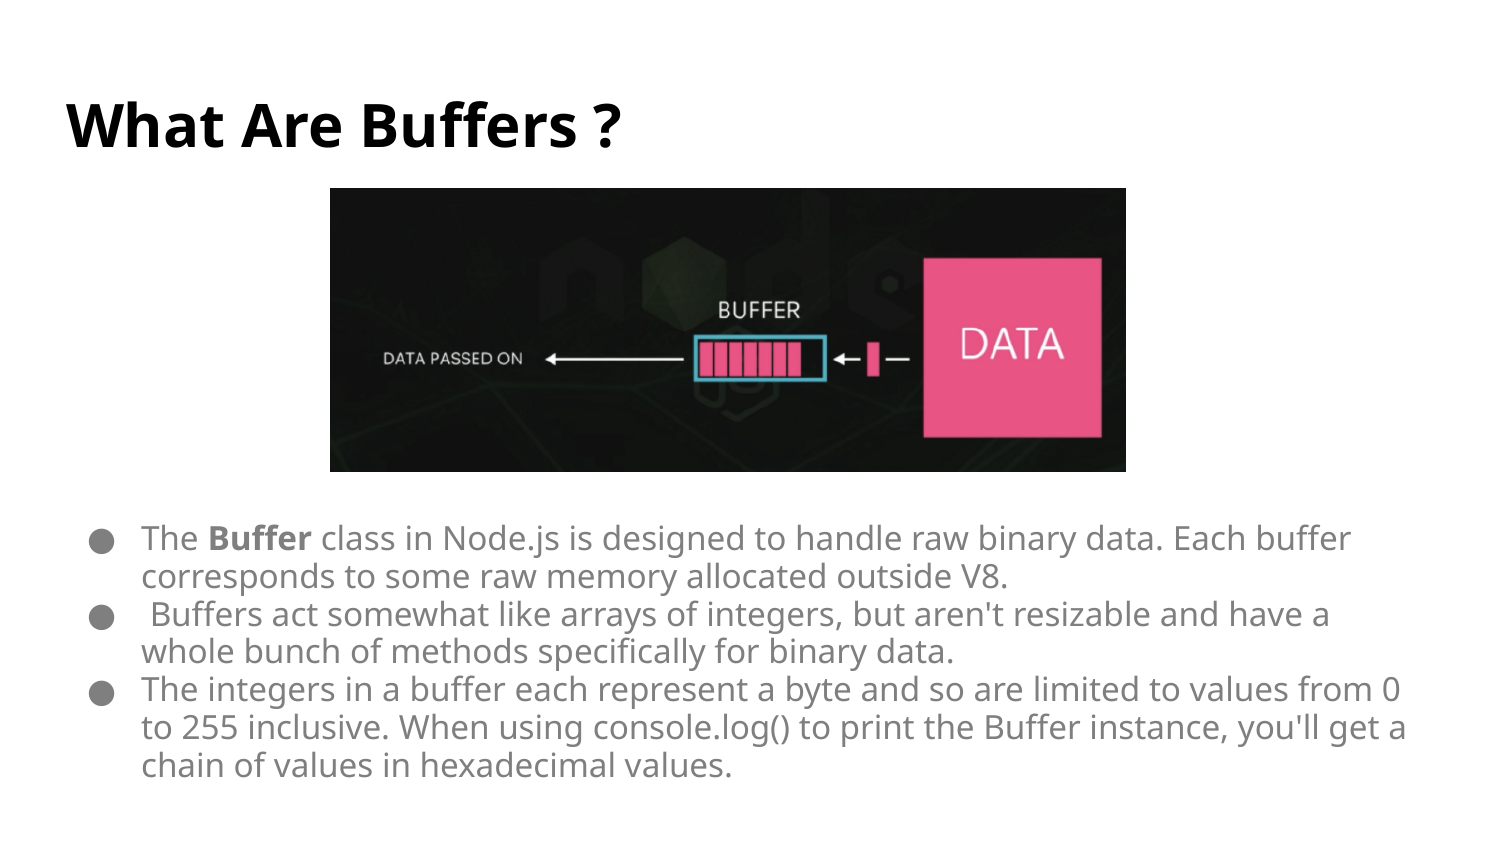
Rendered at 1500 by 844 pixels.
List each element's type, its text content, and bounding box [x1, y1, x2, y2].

list The Buffer class in Node.js is designed to handle raw binary data. Each buffer corresponds to some raw memory allocated outside V8. Buffers act somewhat like arrays of integers, but aren't resizable and have a whole bunch of methods specifically for binary data. The integers in a buffer each represent a byte and so are limited to values from 0 to 255 inclusive. When using console.log() to print the Buffer instance, you'll get a chain of values in hexadecimal values. [51, 189, 1449, 837]
title What Are Buffers ? [51, 72, 1449, 176]
picture [330, 188, 1126, 472]
